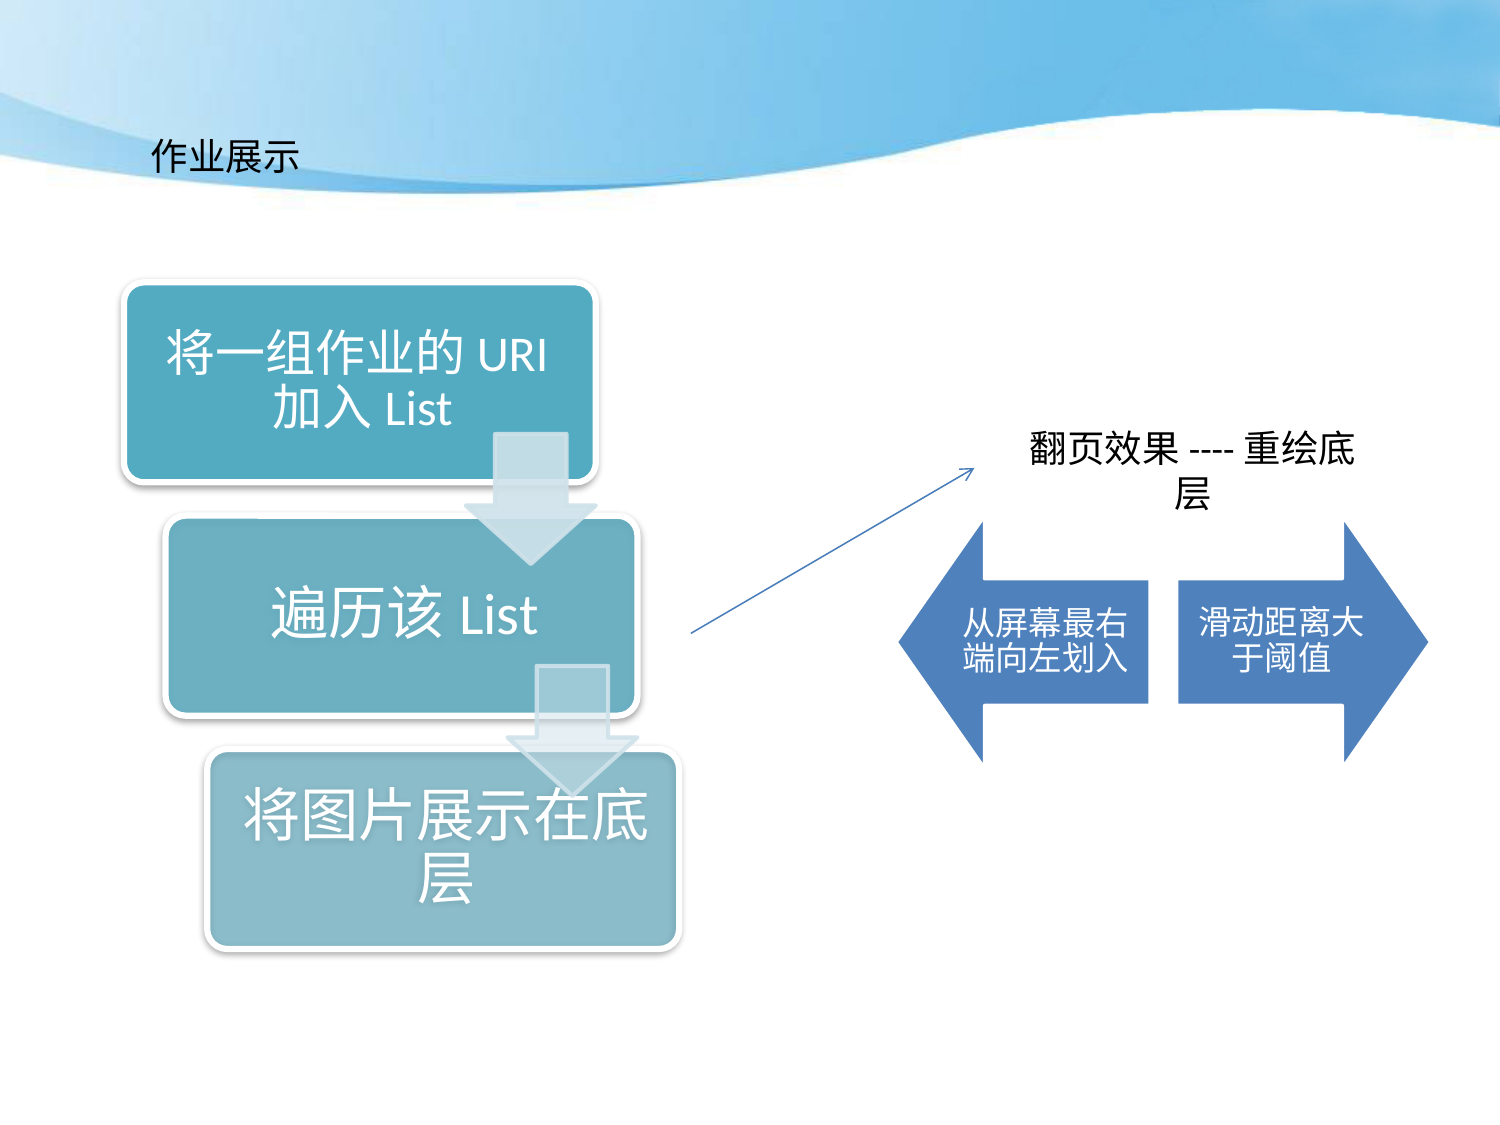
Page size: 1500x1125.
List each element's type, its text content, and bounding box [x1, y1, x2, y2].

text_box 作业展示 [135, 125, 432, 186]
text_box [123, 282, 680, 950]
picture [0, 0, 1500, 1125]
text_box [690, 467, 975, 634]
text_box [895, 339, 1432, 945]
